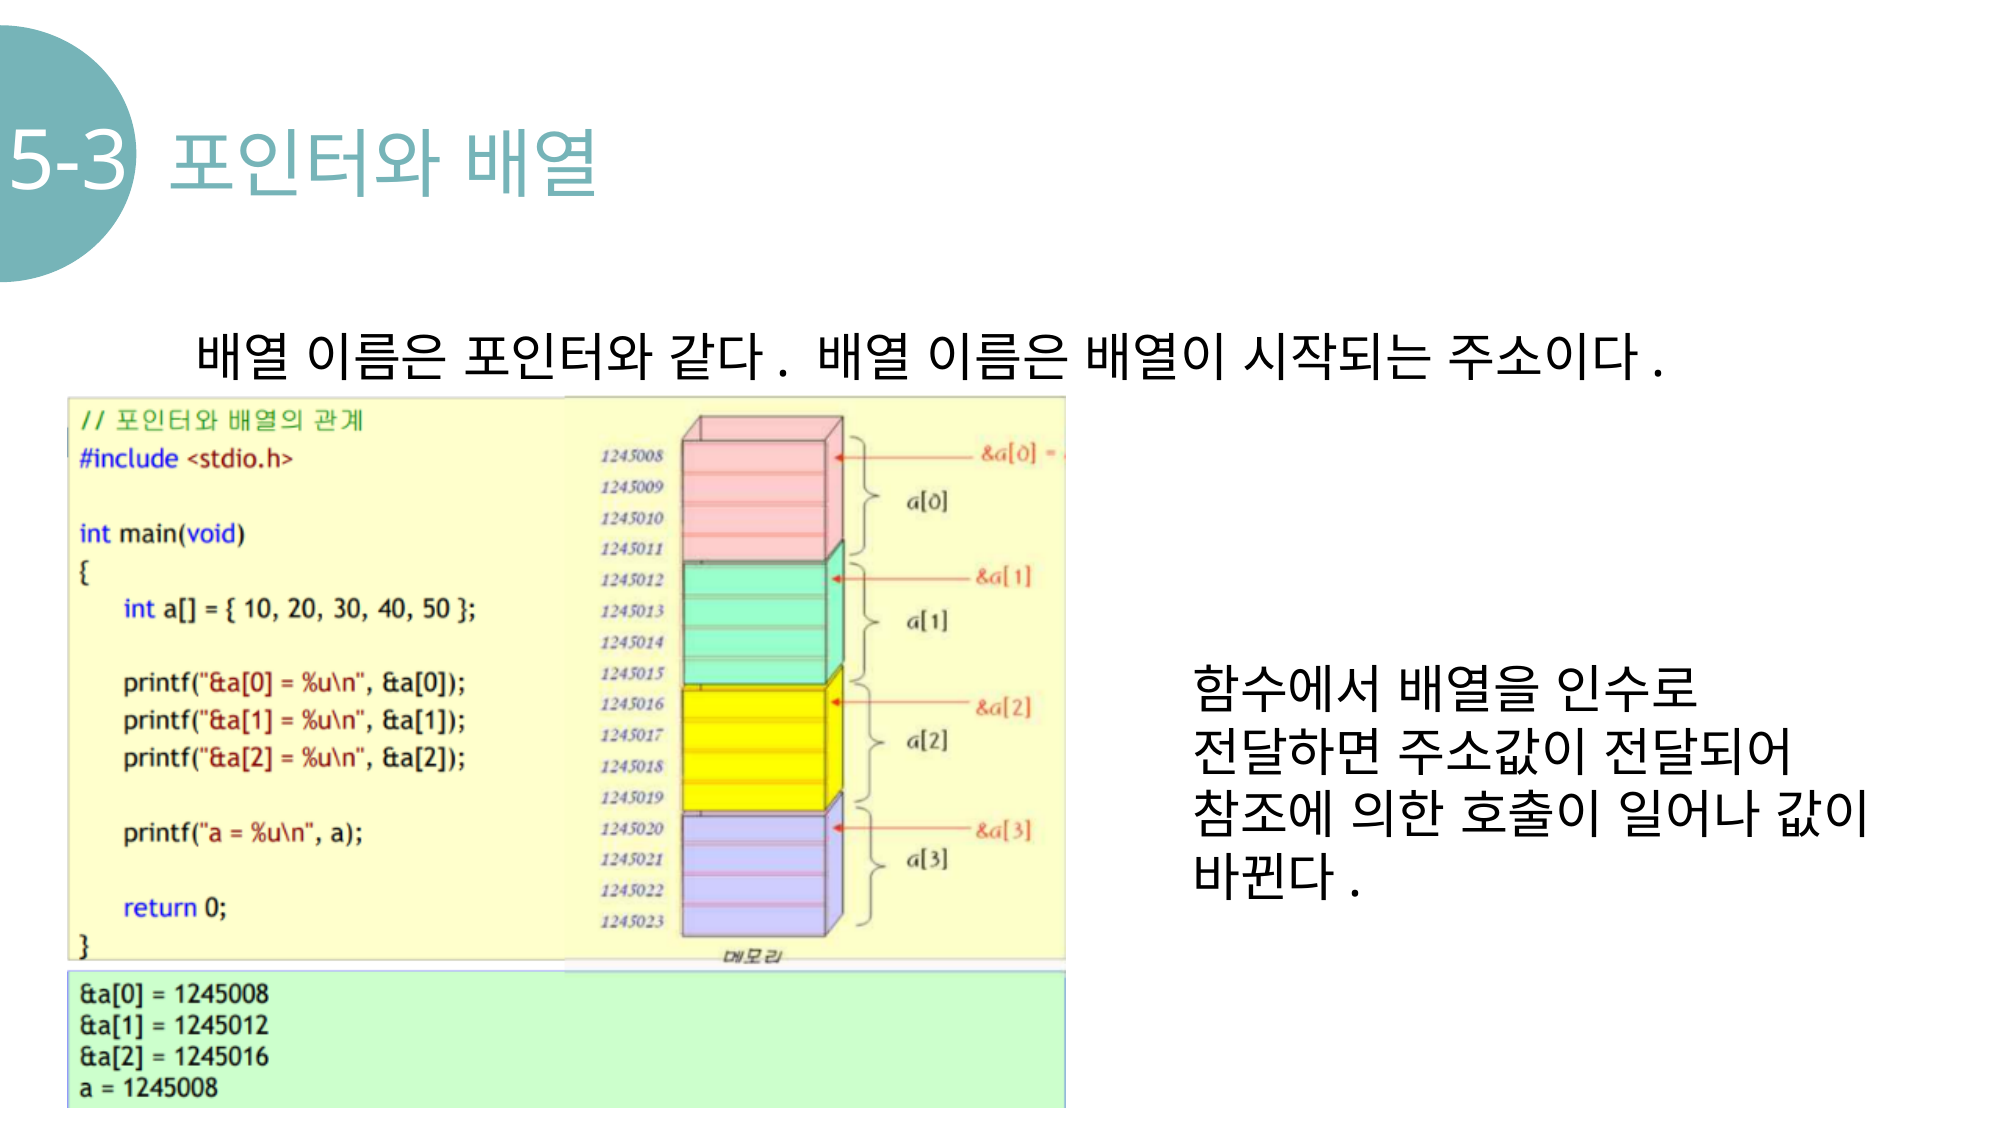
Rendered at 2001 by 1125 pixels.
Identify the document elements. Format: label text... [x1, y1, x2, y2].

text_box 포인터와 배열 [152, 109, 617, 214]
text_box 함수에서 배열을 인수로 전달하면 주소값이 전달되어 참조에 의한 호출이 일어나 값이 바뀐다. [1177, 649, 1896, 914]
text_box 5-3 [0, 98, 144, 214]
text_box 배열 이름은 포인터와 같다. 배열 이름은 배열이 시작되는 주소이다. [180, 317, 1950, 395]
picture [67, 395, 1066, 1108]
